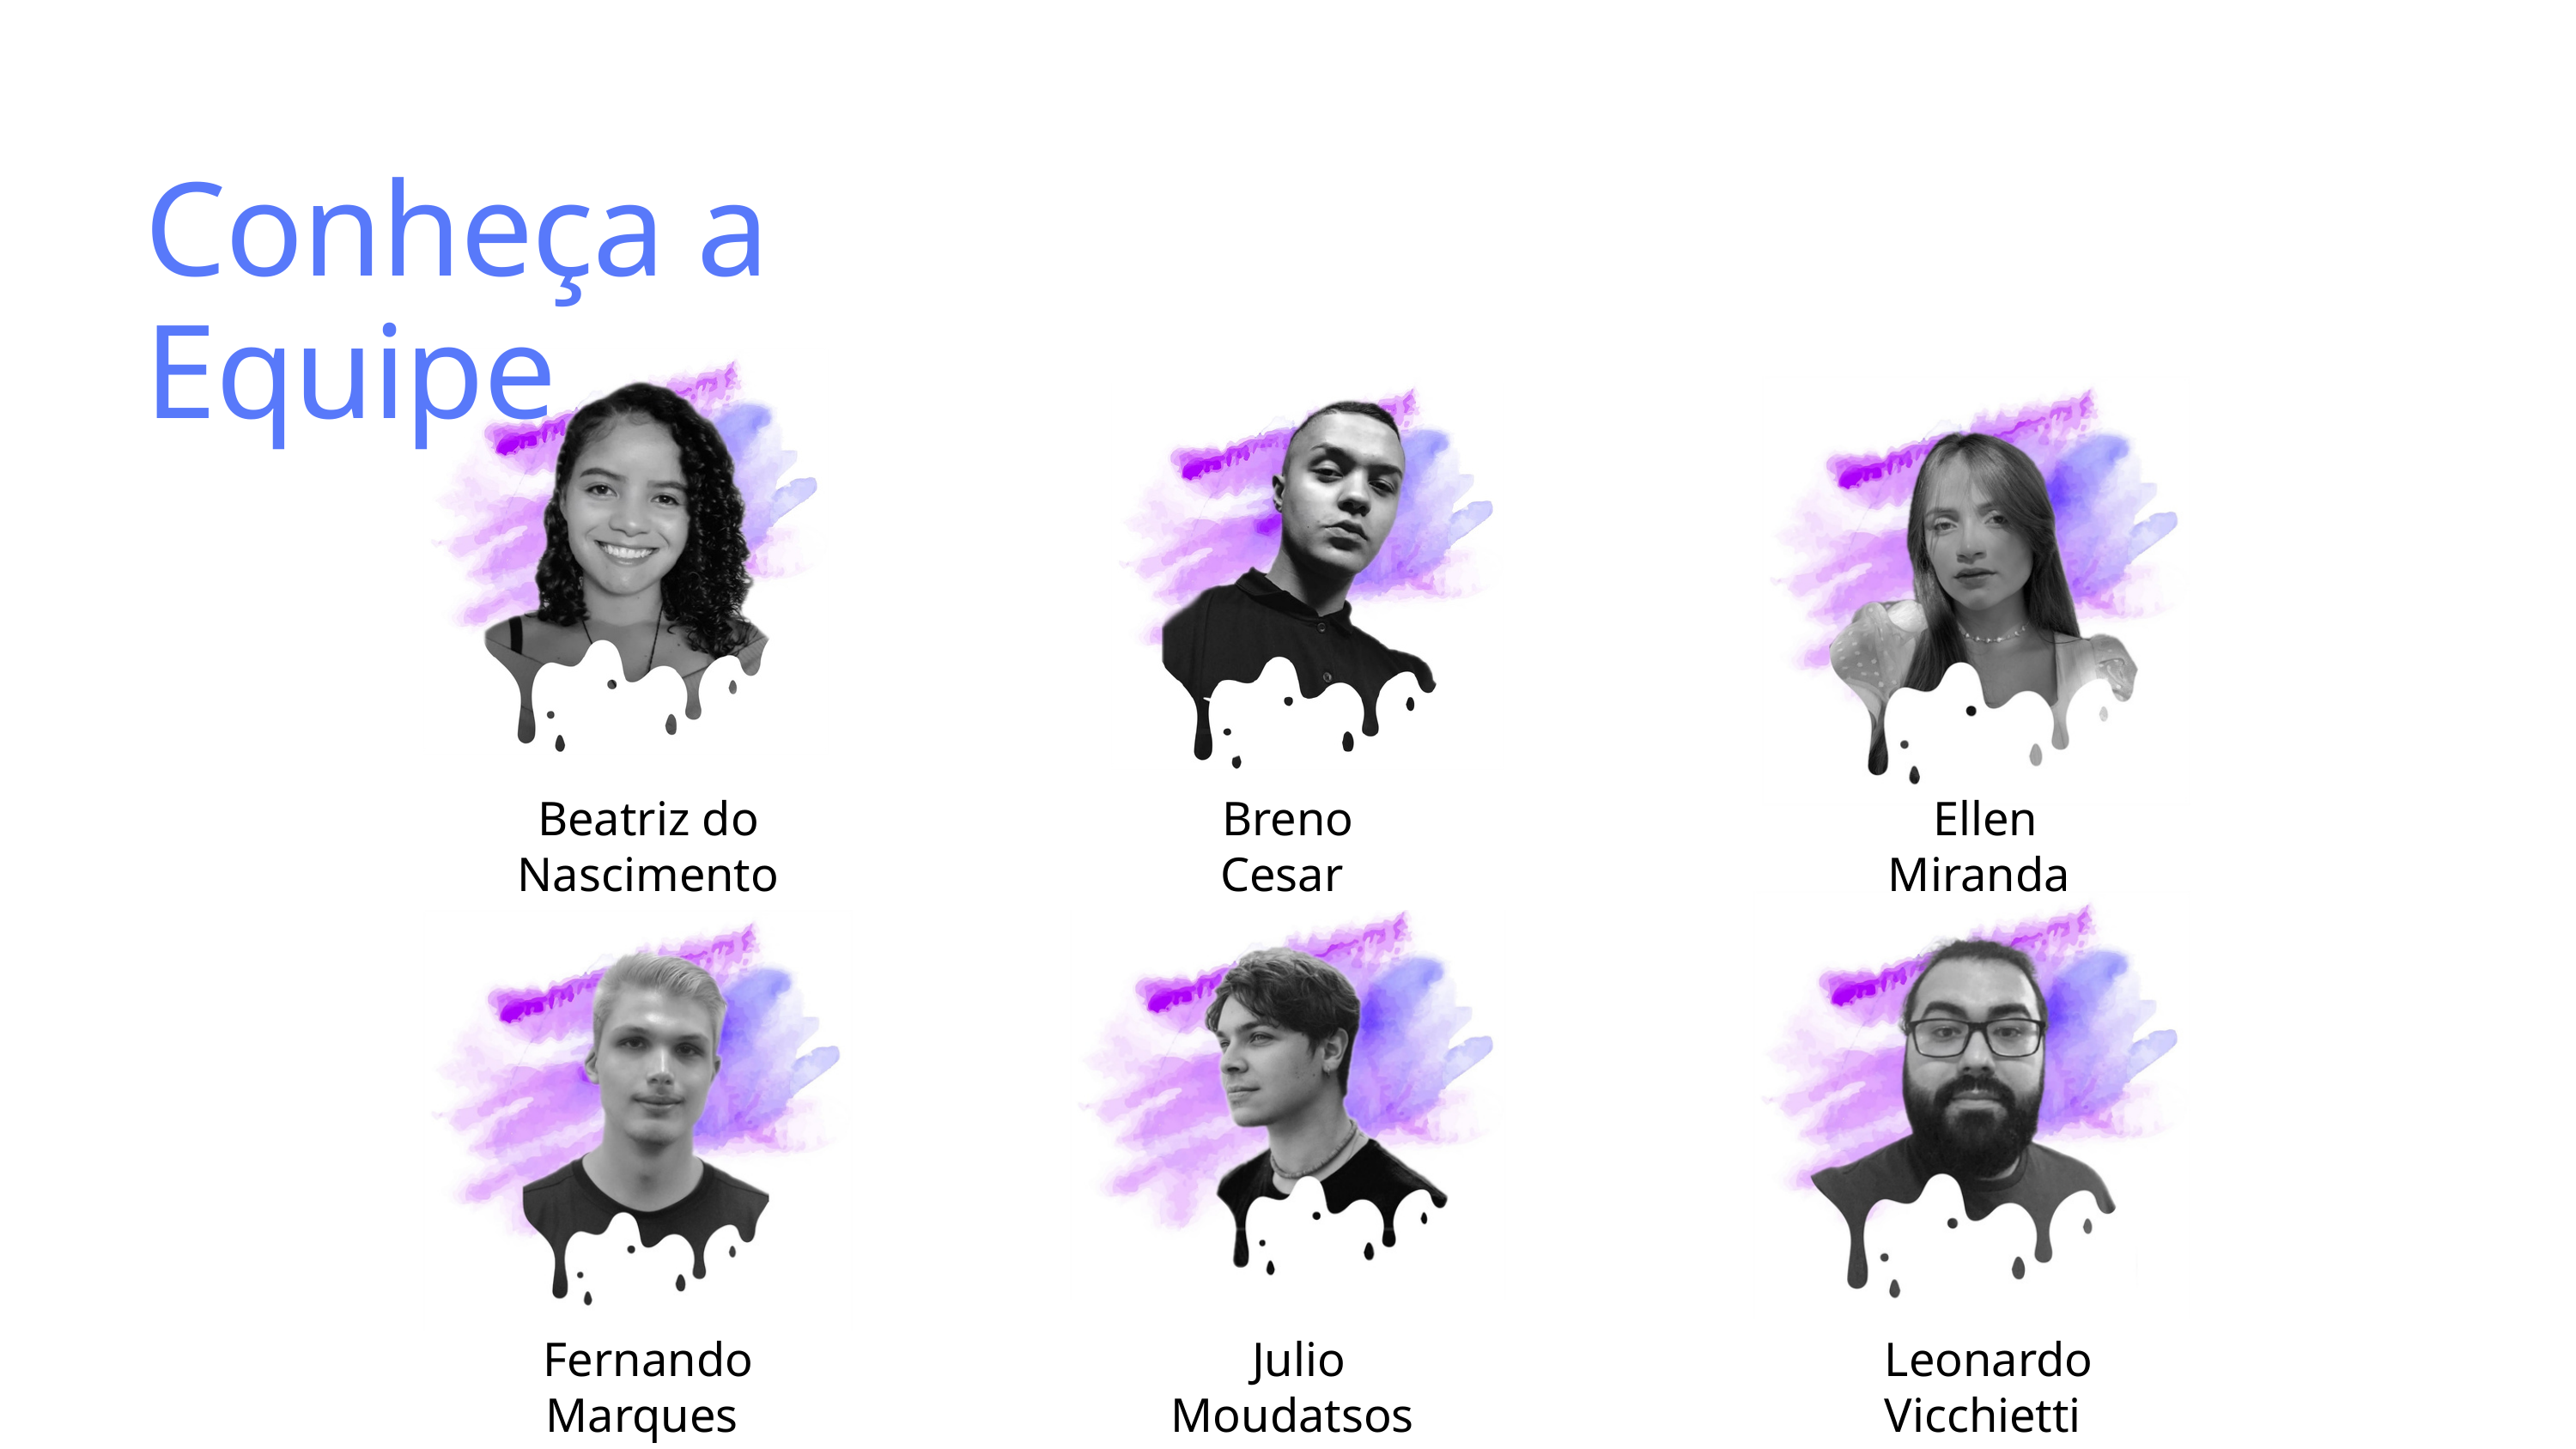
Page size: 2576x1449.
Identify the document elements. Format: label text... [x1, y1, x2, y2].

picture [1111, 376, 1504, 788]
text_box Breno Cesar [1158, 793, 1418, 901]
picture [1761, 376, 2190, 819]
picture [1070, 910, 1506, 1300]
picture [423, 910, 853, 1332]
picture [423, 349, 829, 760]
text_box Julio Moudatsos [1133, 1330, 1464, 1442]
text_box Fernando Marques [455, 1338, 841, 1442]
picture [1753, 891, 2190, 1319]
text_box Leonardo Vicchietti [1788, 1330, 2190, 1442]
text_box Ellen Miranda [1843, 826, 2129, 890]
text_box Beatriz do Nascimento [423, 789, 873, 901]
text_box Conheça a Equipe [144, 159, 1194, 446]
